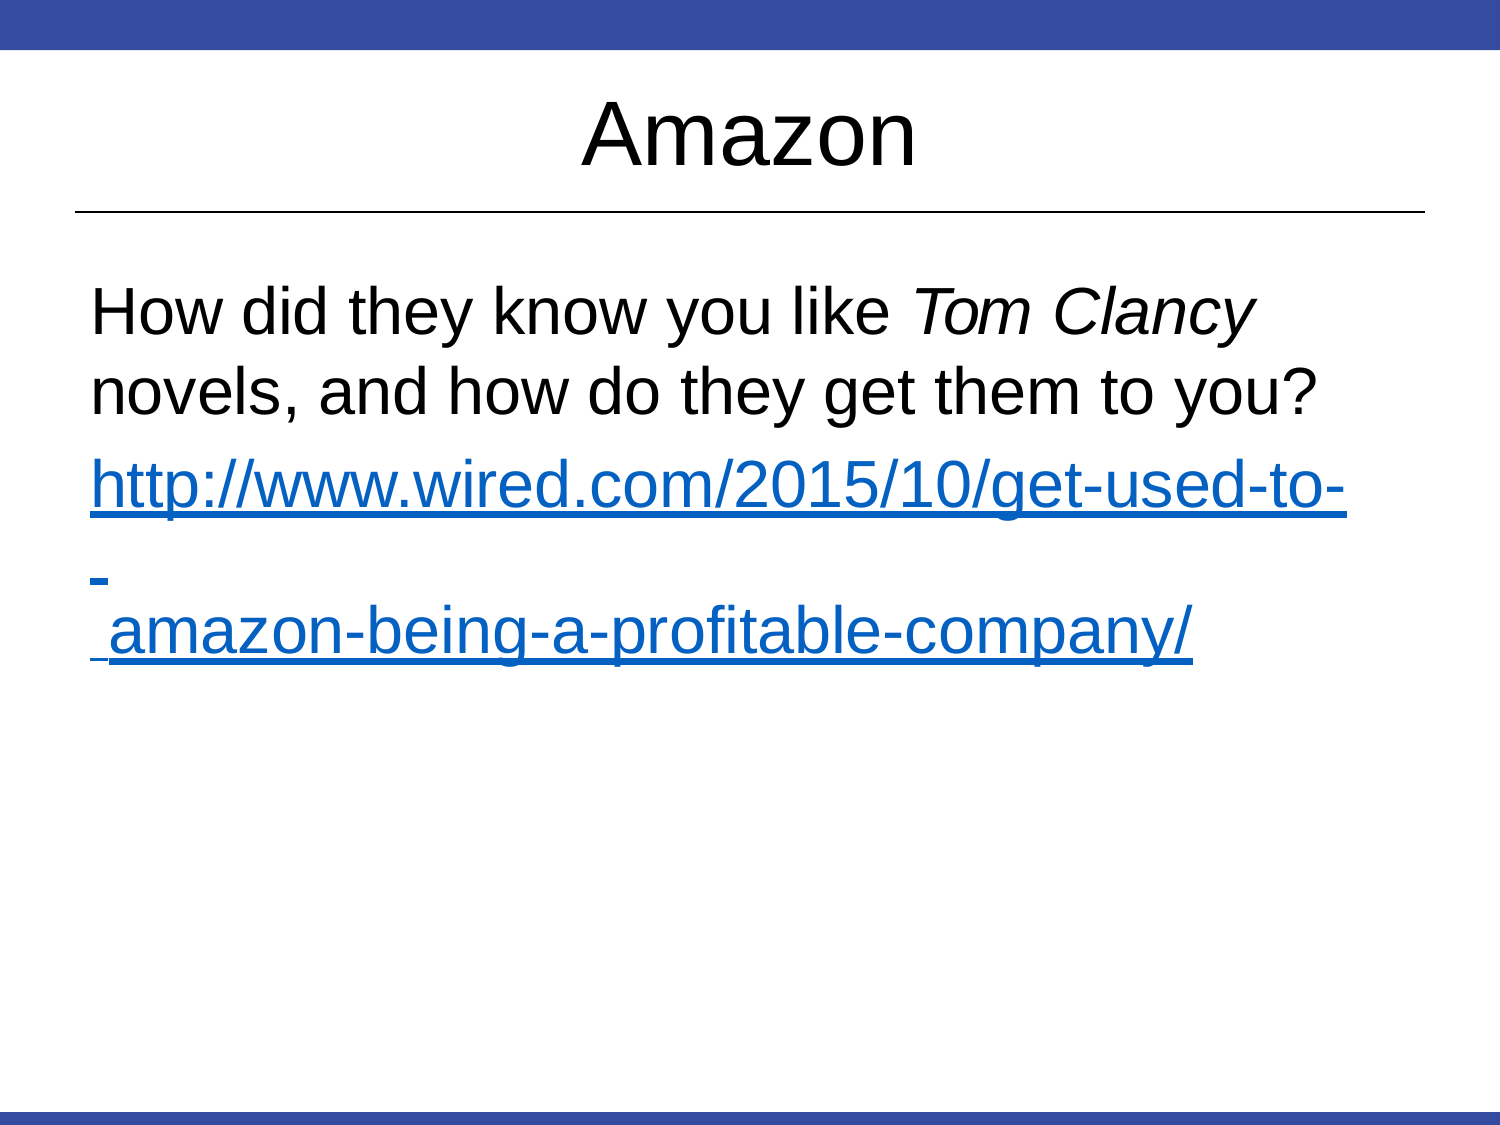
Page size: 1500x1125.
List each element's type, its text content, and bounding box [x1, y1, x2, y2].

title Amazon [579, 71, 921, 262]
text_box How did they know you like Tom Clancy novels, and how do they get them to you? http://www.wired.com/2015/10/get-used-to- amazon-being-a-profitable-company/ [87, 265, 1359, 601]
